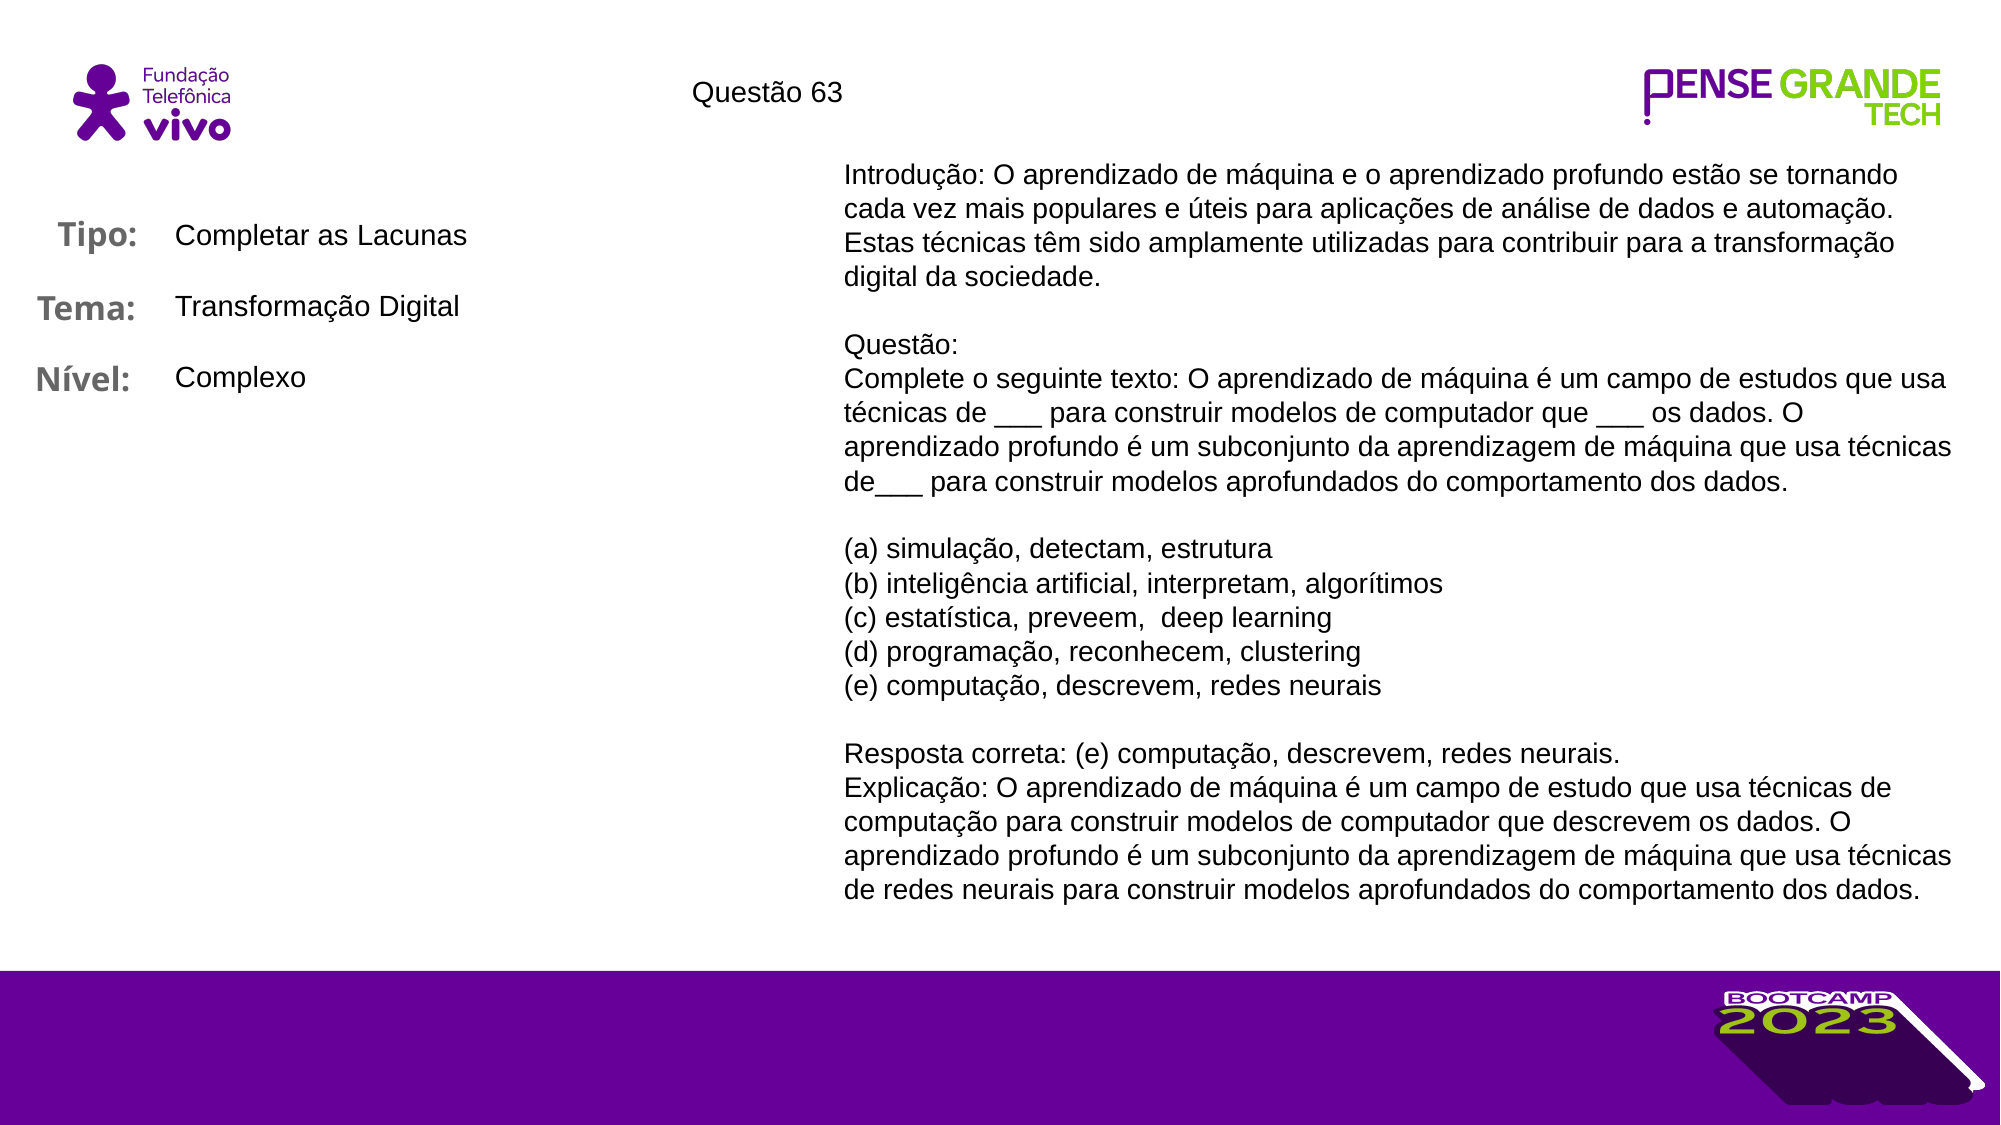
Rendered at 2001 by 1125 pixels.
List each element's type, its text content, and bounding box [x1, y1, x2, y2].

picture [1614, 0, 1970, 198]
text_box Tema: [22, 279, 151, 335]
text_box Introdução: O aprendizado de máquina e o aprendizado profundo estão se tornando cada vez mais populares e úteis para aplicações de análise de dados e automação. Estas técnicas têm sido amplamente utilizadas para contribuir para a transformação digital da sociedade. Questão: Complete o seguinte texto: O aprendizado de máquina é um campo de estudos que usa técnicas de ___ para construir modelos de computador que ___ os dados. O aprendizado profundo é um subconjunto da aprendizagem de máquina que usa técnicas de___ para construir modelos aprofundados do comportamento dos dados. (a) simulação, detectam, estrutura (b) inteligência artificial, interpretam, algorítimos (c) estatística, preveem, deep learning (d) programação, reconhecem, clustering (e) computação, descrevem, redes neurais Resposta correta: (e) computação, descrevem, redes neurais. Explicação: O aprendizado de máquina é um campo de estudo que usa técnicas de computação para construir modelos de computador que descrevem os dados. O aprendizado profundo é um subconjunto da aprendizagem de máquina que usa técnicas de redes neurais para construir modelos aprofundados do comportamento dos dados. [829, 148, 1970, 951]
text_box Transformação Digital [160, 279, 830, 330]
text_box [0, 970, 2000, 1125]
text_box Completar as Lacunas [160, 208, 830, 259]
text_box Tipo: [42, 206, 153, 261]
picture [67, 56, 237, 150]
text_box Nível: [20, 350, 146, 406]
text_box Questão 63 [677, 65, 1131, 116]
picture [1713, 991, 1985, 1105]
text_box Complexo [160, 350, 830, 401]
